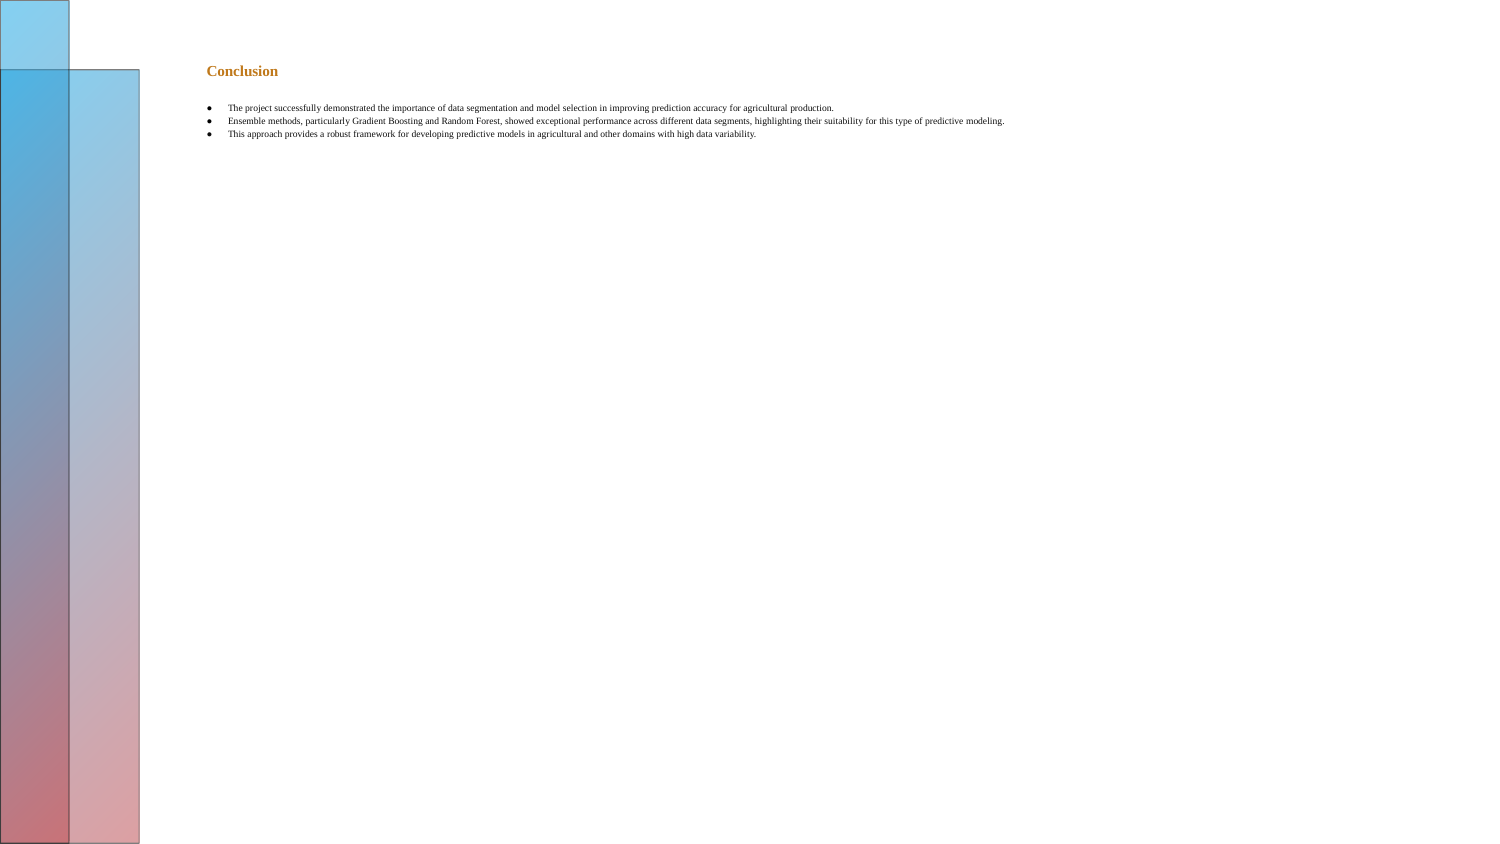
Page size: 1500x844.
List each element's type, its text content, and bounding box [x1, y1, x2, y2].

title Conclusion The project successfully demonstrated the importance of data segmentation and model selection in improving prediction accuracy for agricultural production. Ensemble methods, particularly Gradient Boosting and Random Forest, showed exceptional performance across different data segments, highlighting their suitability for this type of predictive modeling. This approach provides a robust framework for developing predictive models in agricultural and other domains with high data variability. [195, 56, 1363, 148]
